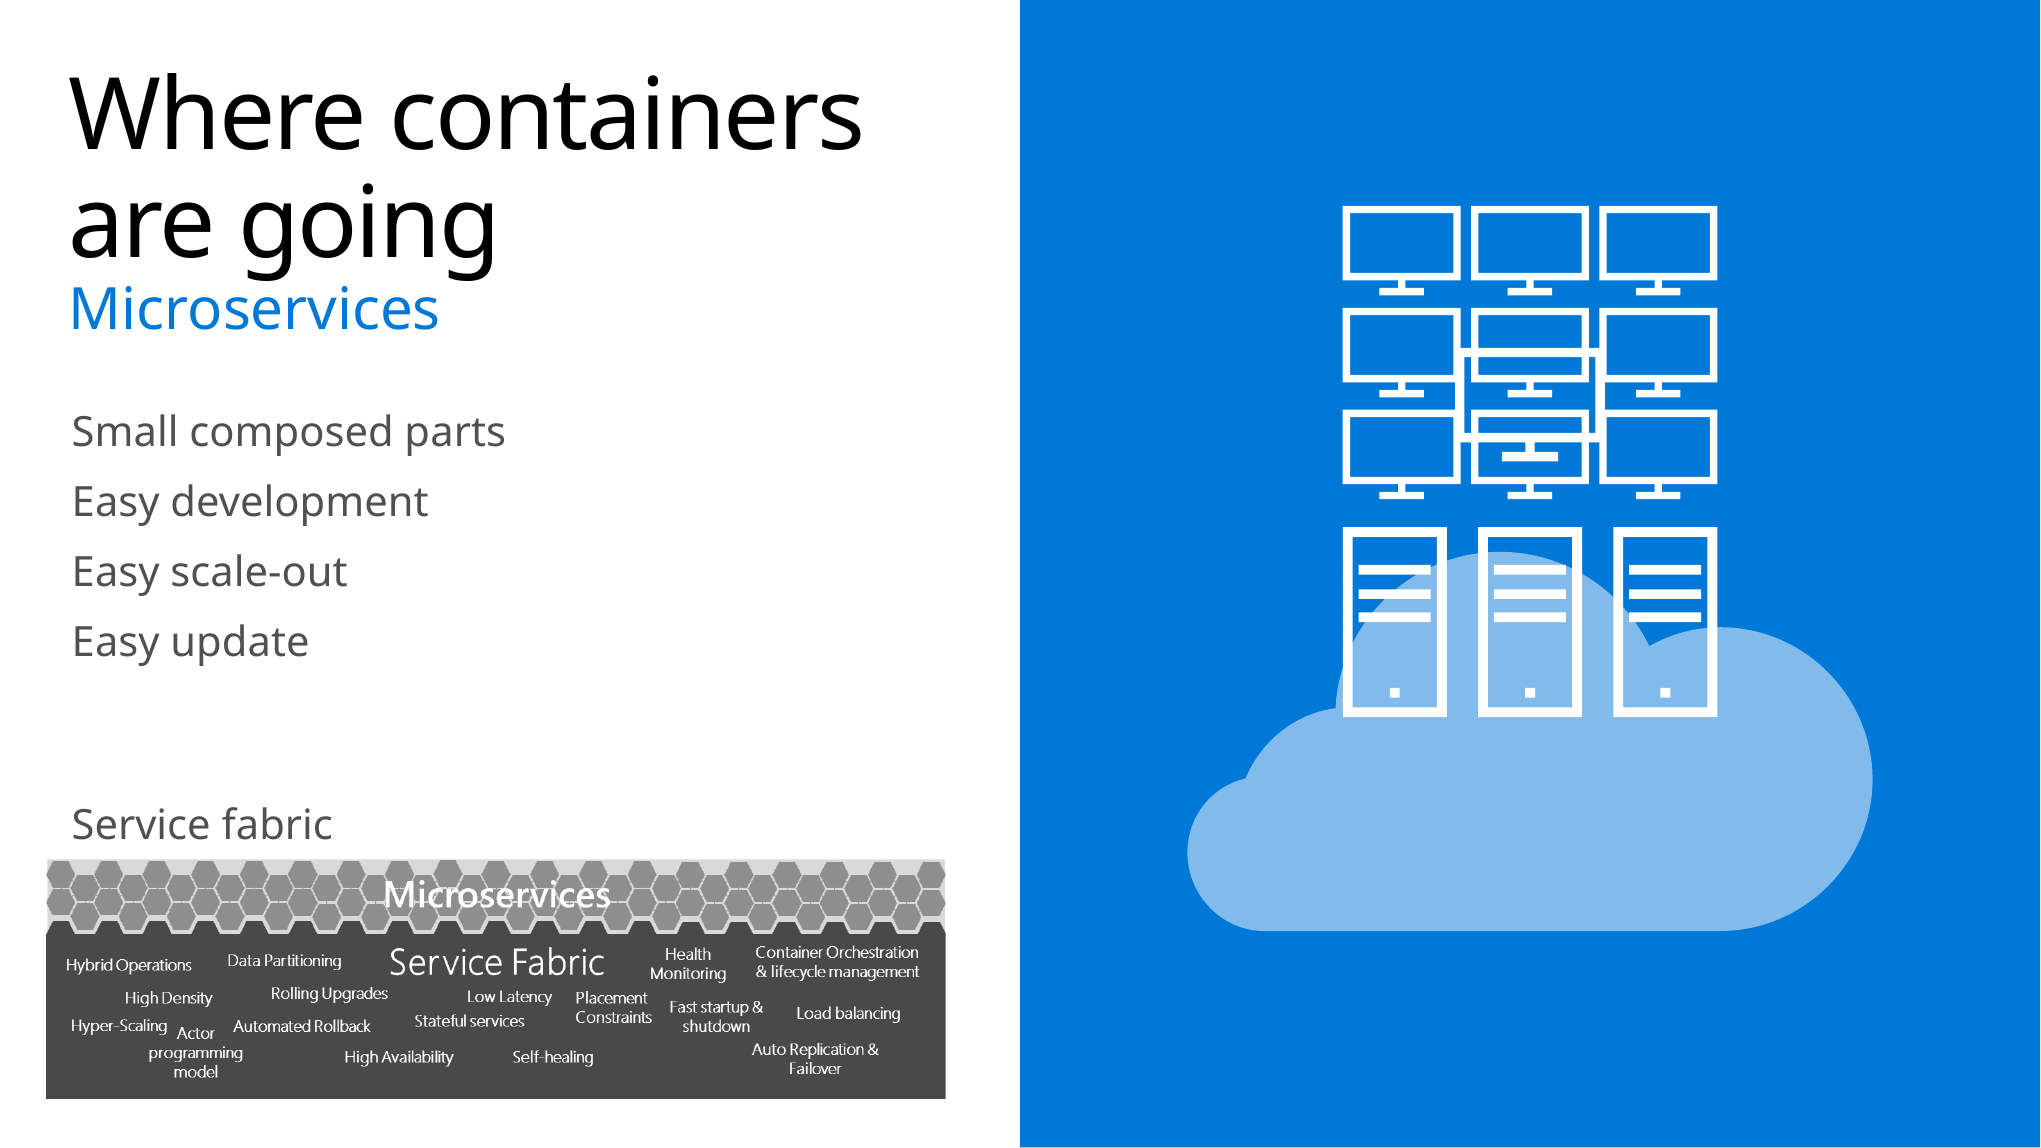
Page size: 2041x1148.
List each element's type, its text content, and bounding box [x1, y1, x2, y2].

text_box [1187, 627, 1873, 932]
text_box [1471, 409, 1589, 500]
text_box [45, 858, 946, 1099]
text_box [1019, 0, 2041, 1148]
text_box [1589, 347, 1605, 443]
text_box [1342, 409, 1461, 500]
text_box Service fabric [47, 788, 917, 858]
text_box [1342, 526, 1718, 718]
text_box [1342, 205, 1461, 296]
text_box [1479, 432, 1581, 462]
text_box [1599, 307, 1718, 398]
text_box [1599, 205, 1718, 296]
text_box Small composed parts Easy development Easy scale-out Easy update [47, 395, 1019, 666]
text_box [1471, 307, 1589, 398]
text_box [1455, 347, 1471, 443]
text_box [1342, 307, 1461, 398]
text_box [1599, 409, 1718, 500]
text_box [1471, 205, 1589, 296]
title Where containers are going Microservices [45, 48, 1019, 199]
text_box [1479, 347, 1581, 358]
